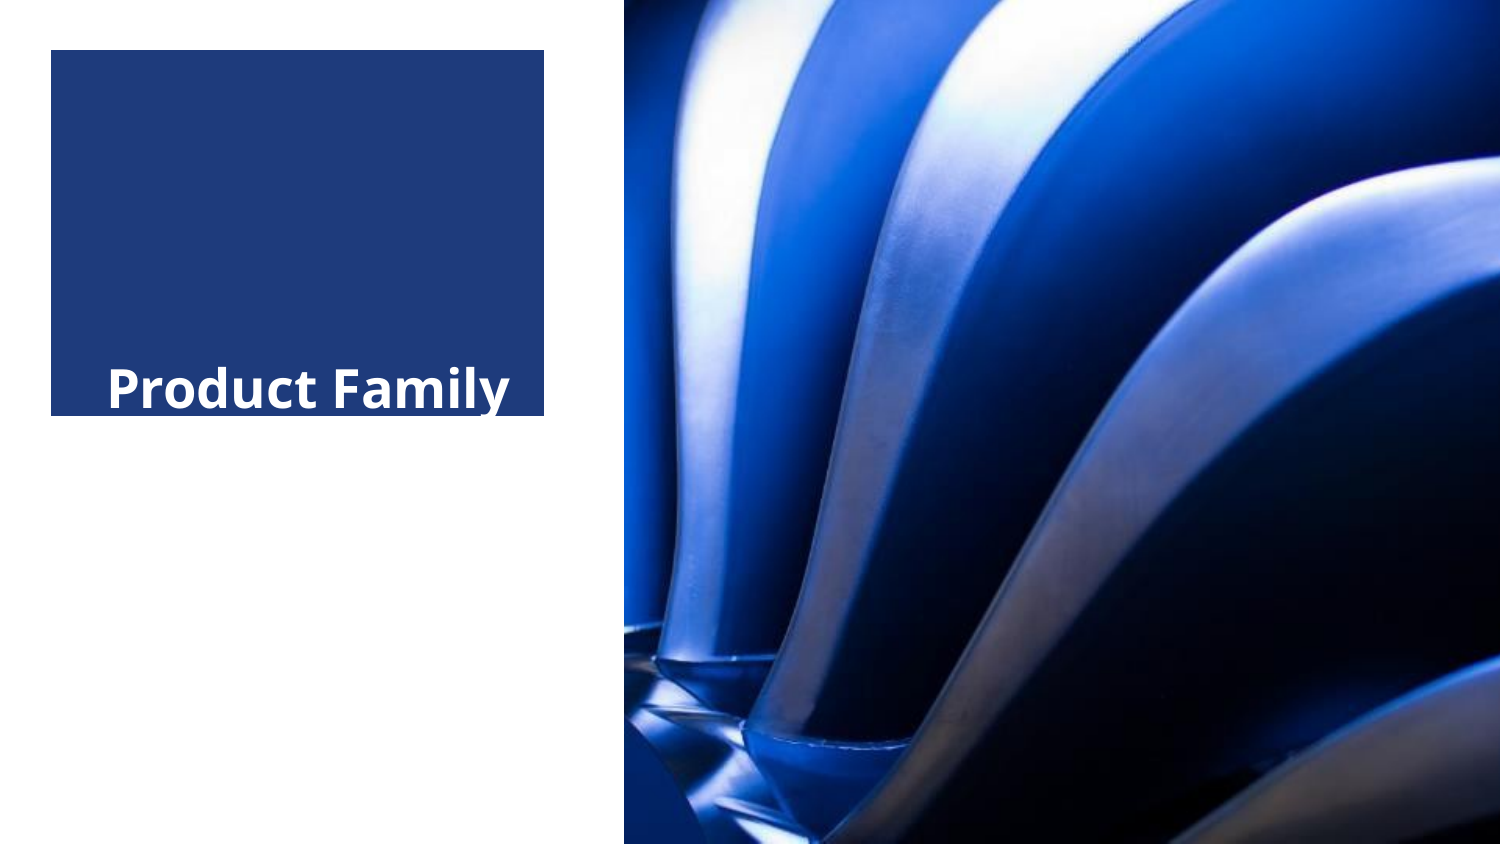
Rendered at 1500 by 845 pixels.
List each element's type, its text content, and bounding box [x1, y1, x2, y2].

text_box Product Family [47, 45, 549, 420]
picture [624, 0, 1500, 845]
